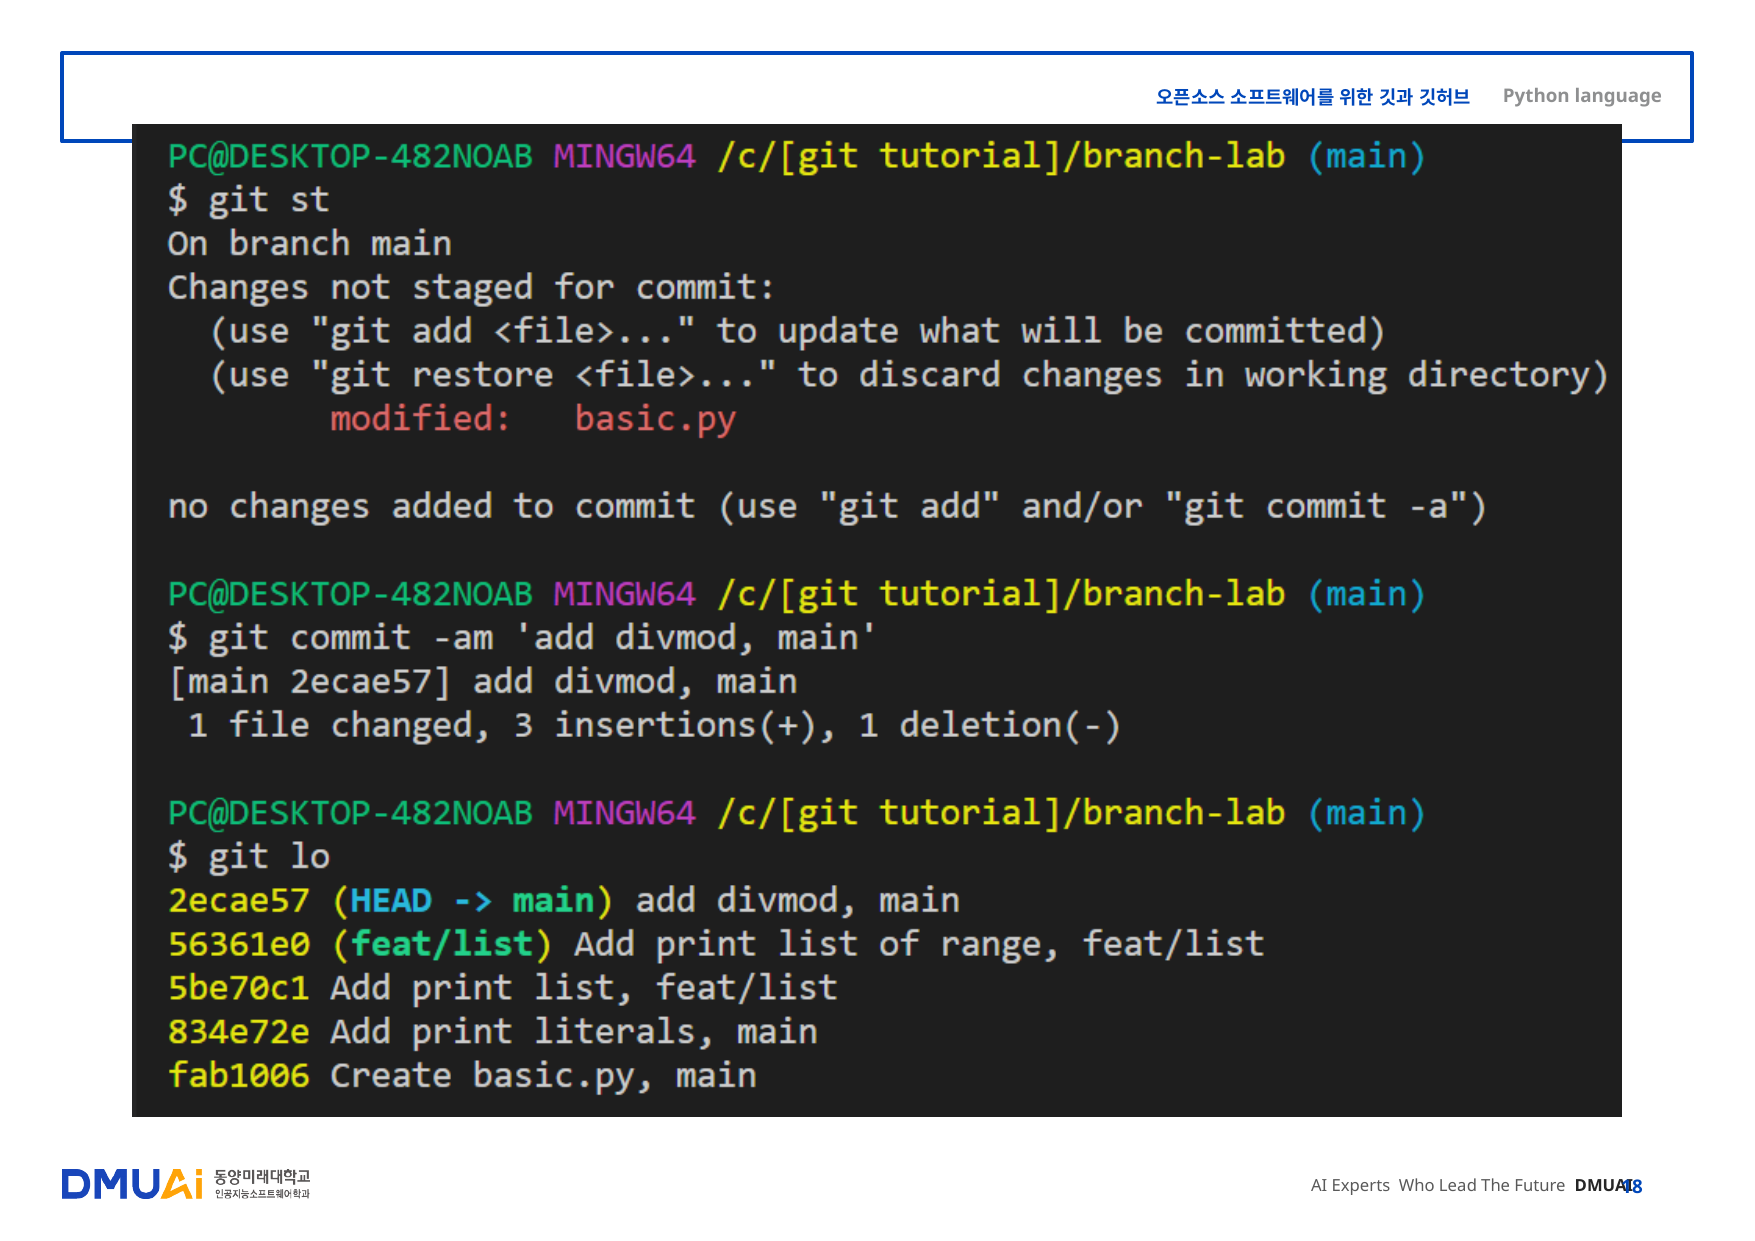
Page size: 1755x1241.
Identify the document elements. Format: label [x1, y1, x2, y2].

picture [132, 123, 1622, 1117]
picture [62, 1169, 310, 1199]
